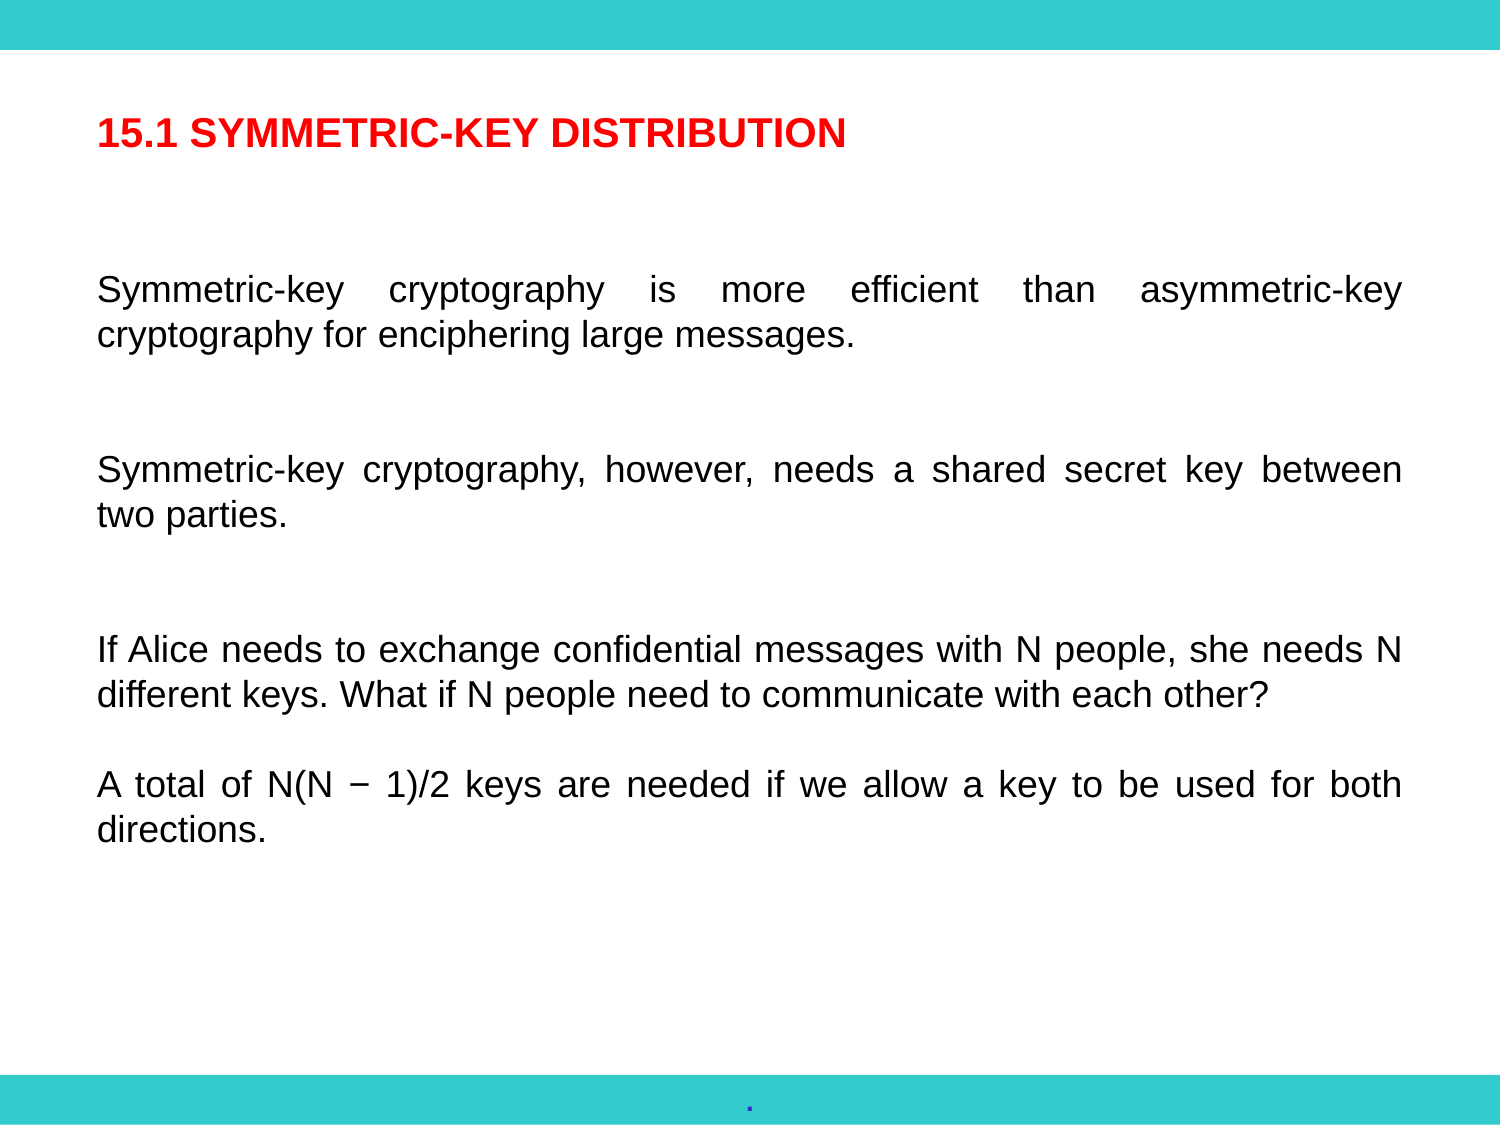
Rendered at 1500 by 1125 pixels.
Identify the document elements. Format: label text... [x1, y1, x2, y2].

text_box . [0, 1074, 1500, 1125]
text_box [0, 0, 1500, 50]
text_box Symmetric-key cryptography is more efficient than asymmetric-key cryptography for enciphering large messages. Symmetric-key cryptography, however, needs a shared secret key between two parties. If Alice needs to exchange confidential messages with N people, she needs N different keys. What if N people need to communicate with each other? A total of N(N − 1)/2 keys are needed if we allow a key to be used for both directions. [82, 257, 1418, 858]
text_box [371, 56, 983, 161]
text_box 15.1 SYMMETRIC-KEY DISTRIBUTION [82, 98, 914, 164]
